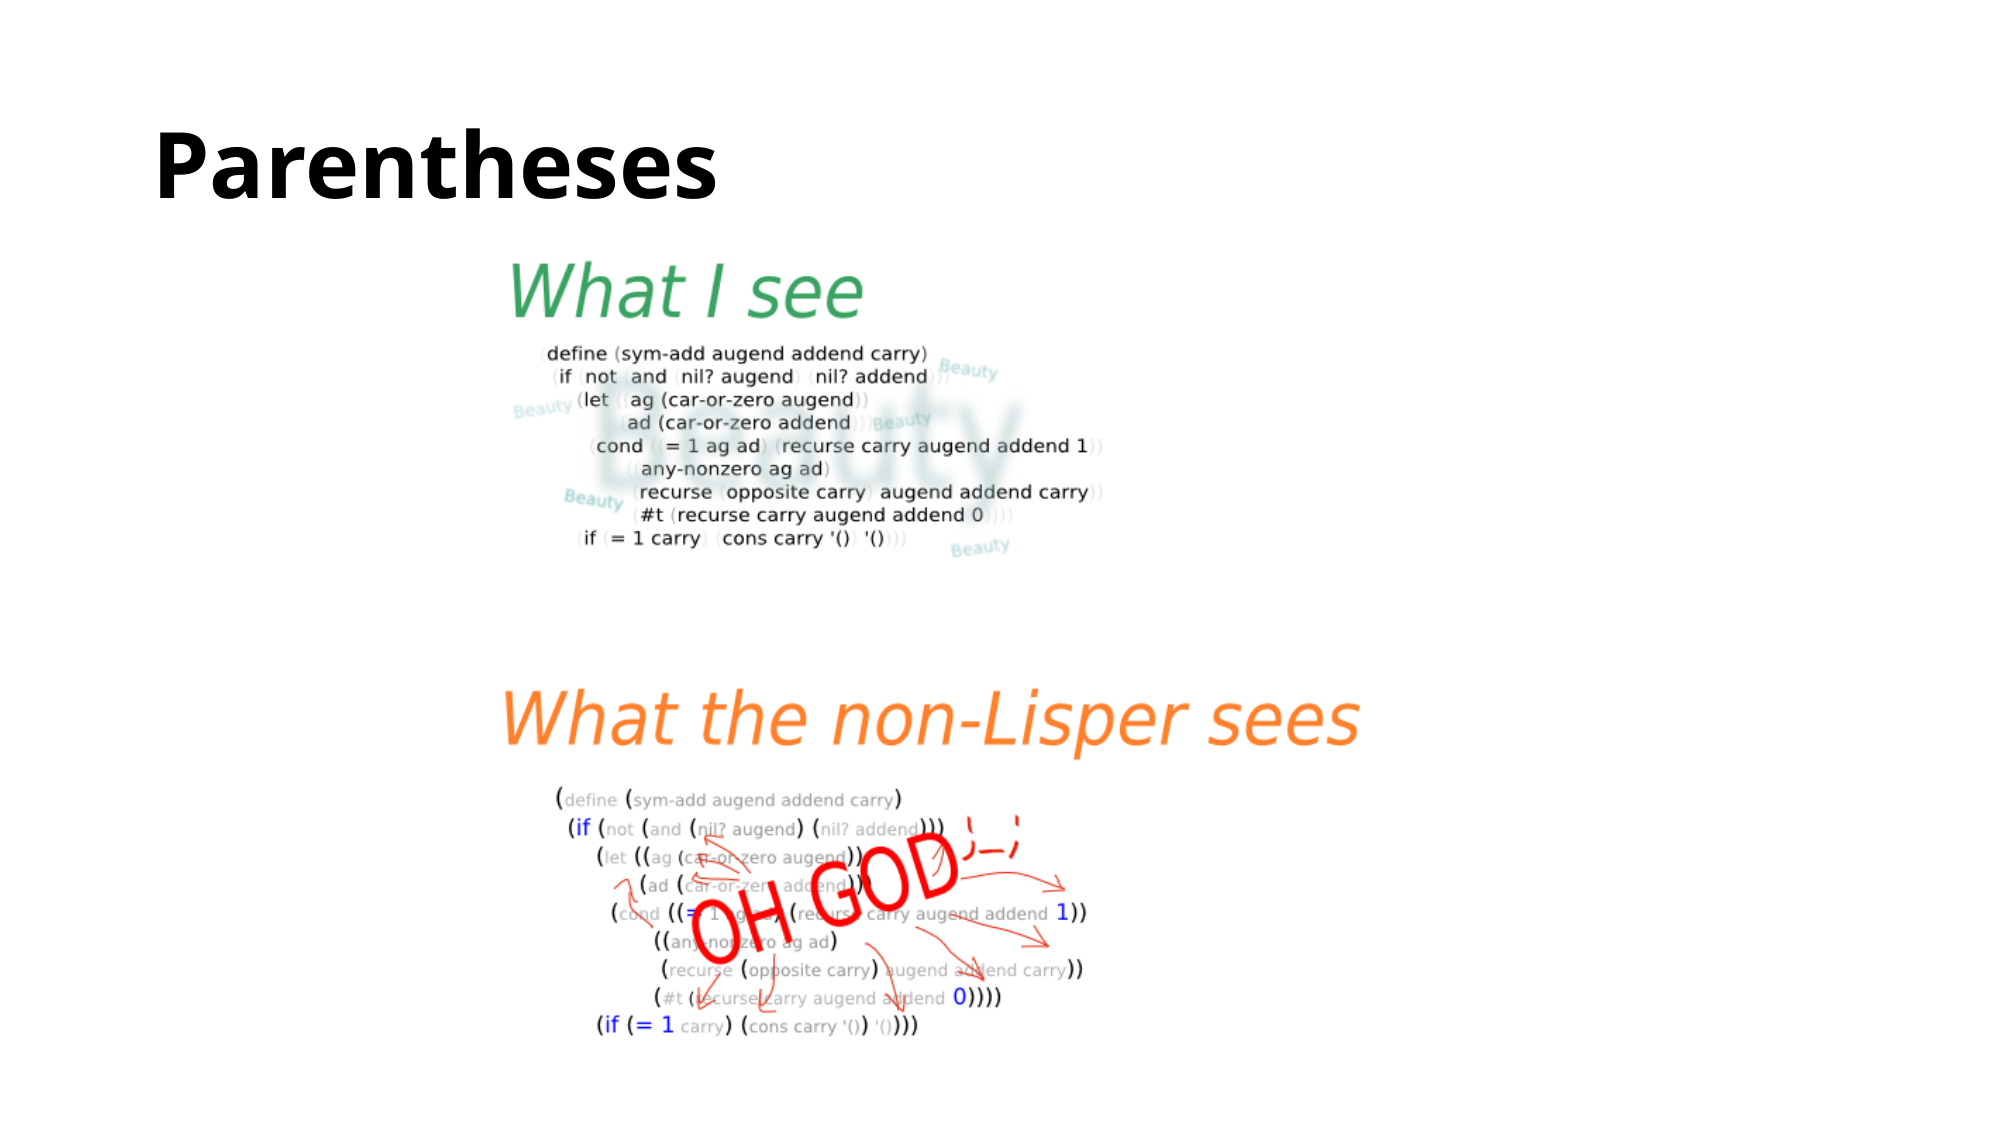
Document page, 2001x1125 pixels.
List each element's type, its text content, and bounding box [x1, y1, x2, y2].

title Parentheses [137, 59, 1863, 278]
picture [489, 229, 1375, 1058]
